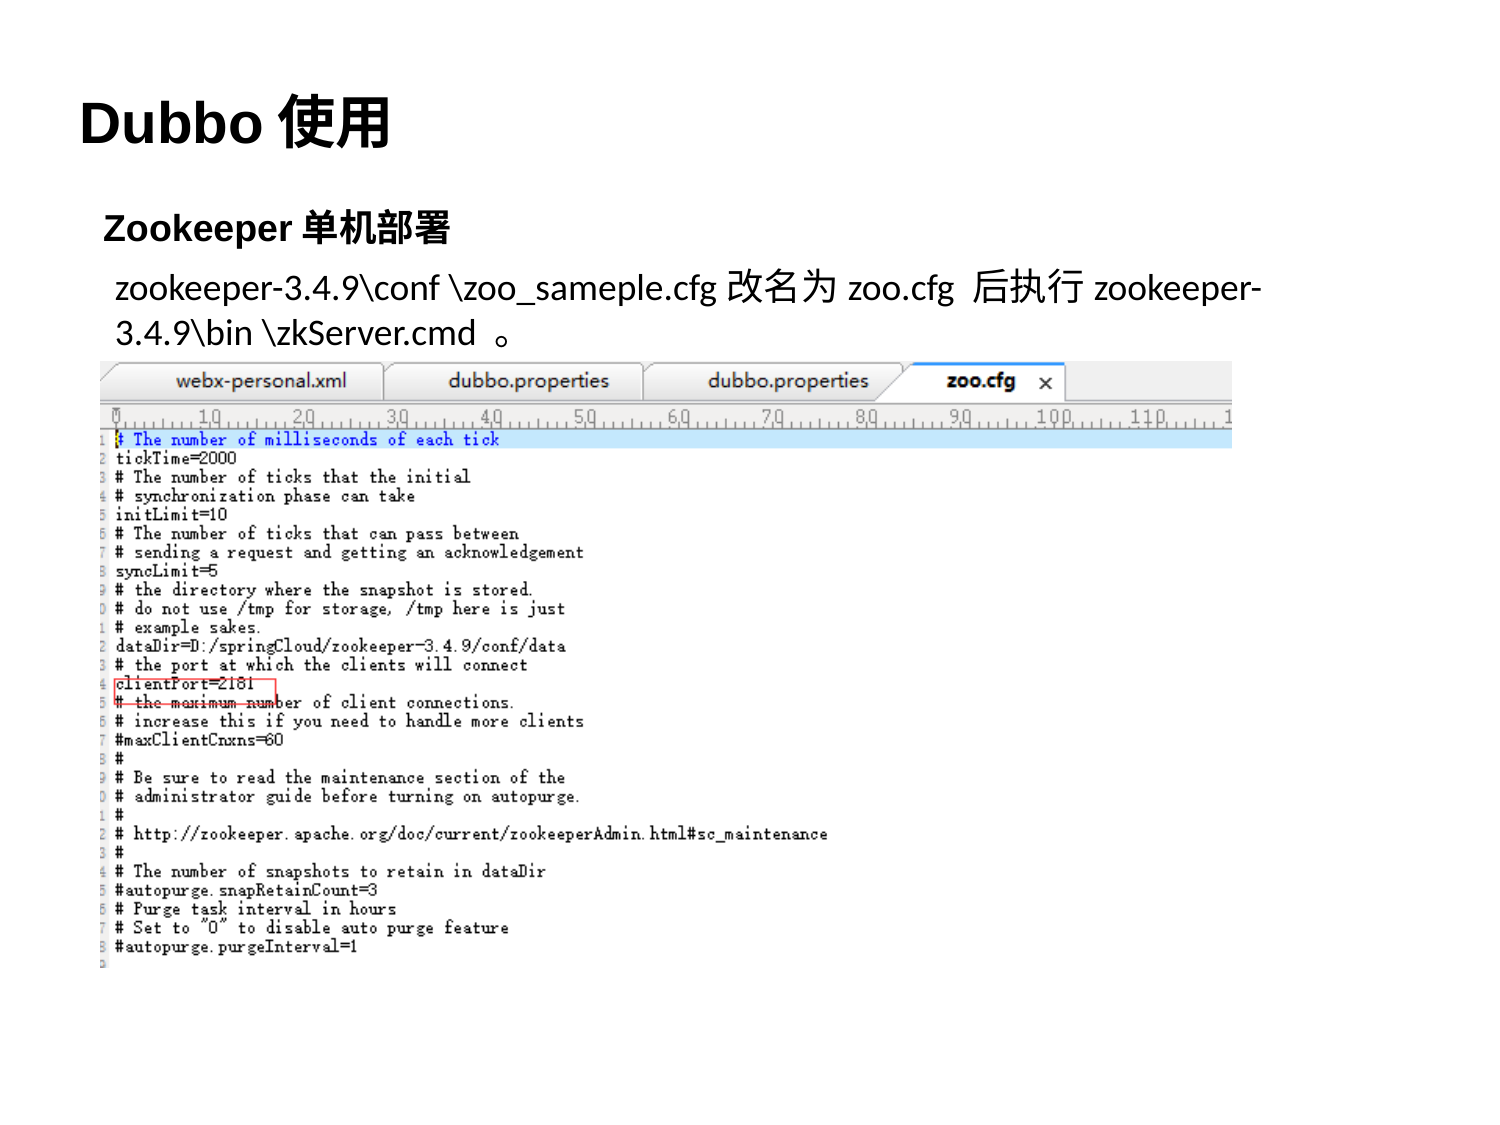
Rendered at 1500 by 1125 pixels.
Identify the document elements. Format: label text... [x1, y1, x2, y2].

text_box Dubbo使用 [64, 78, 880, 163]
text_box Zookeeper单机部署 [88, 196, 1353, 256]
picture [100, 361, 1232, 969]
text_box zookeeper-3.4.9\conf \zoo_sameple.cfg改名为zoo.cfg 后执行zookeeper-3.4.9\bin \zkServer.cmd 。 [100, 255, 1341, 361]
